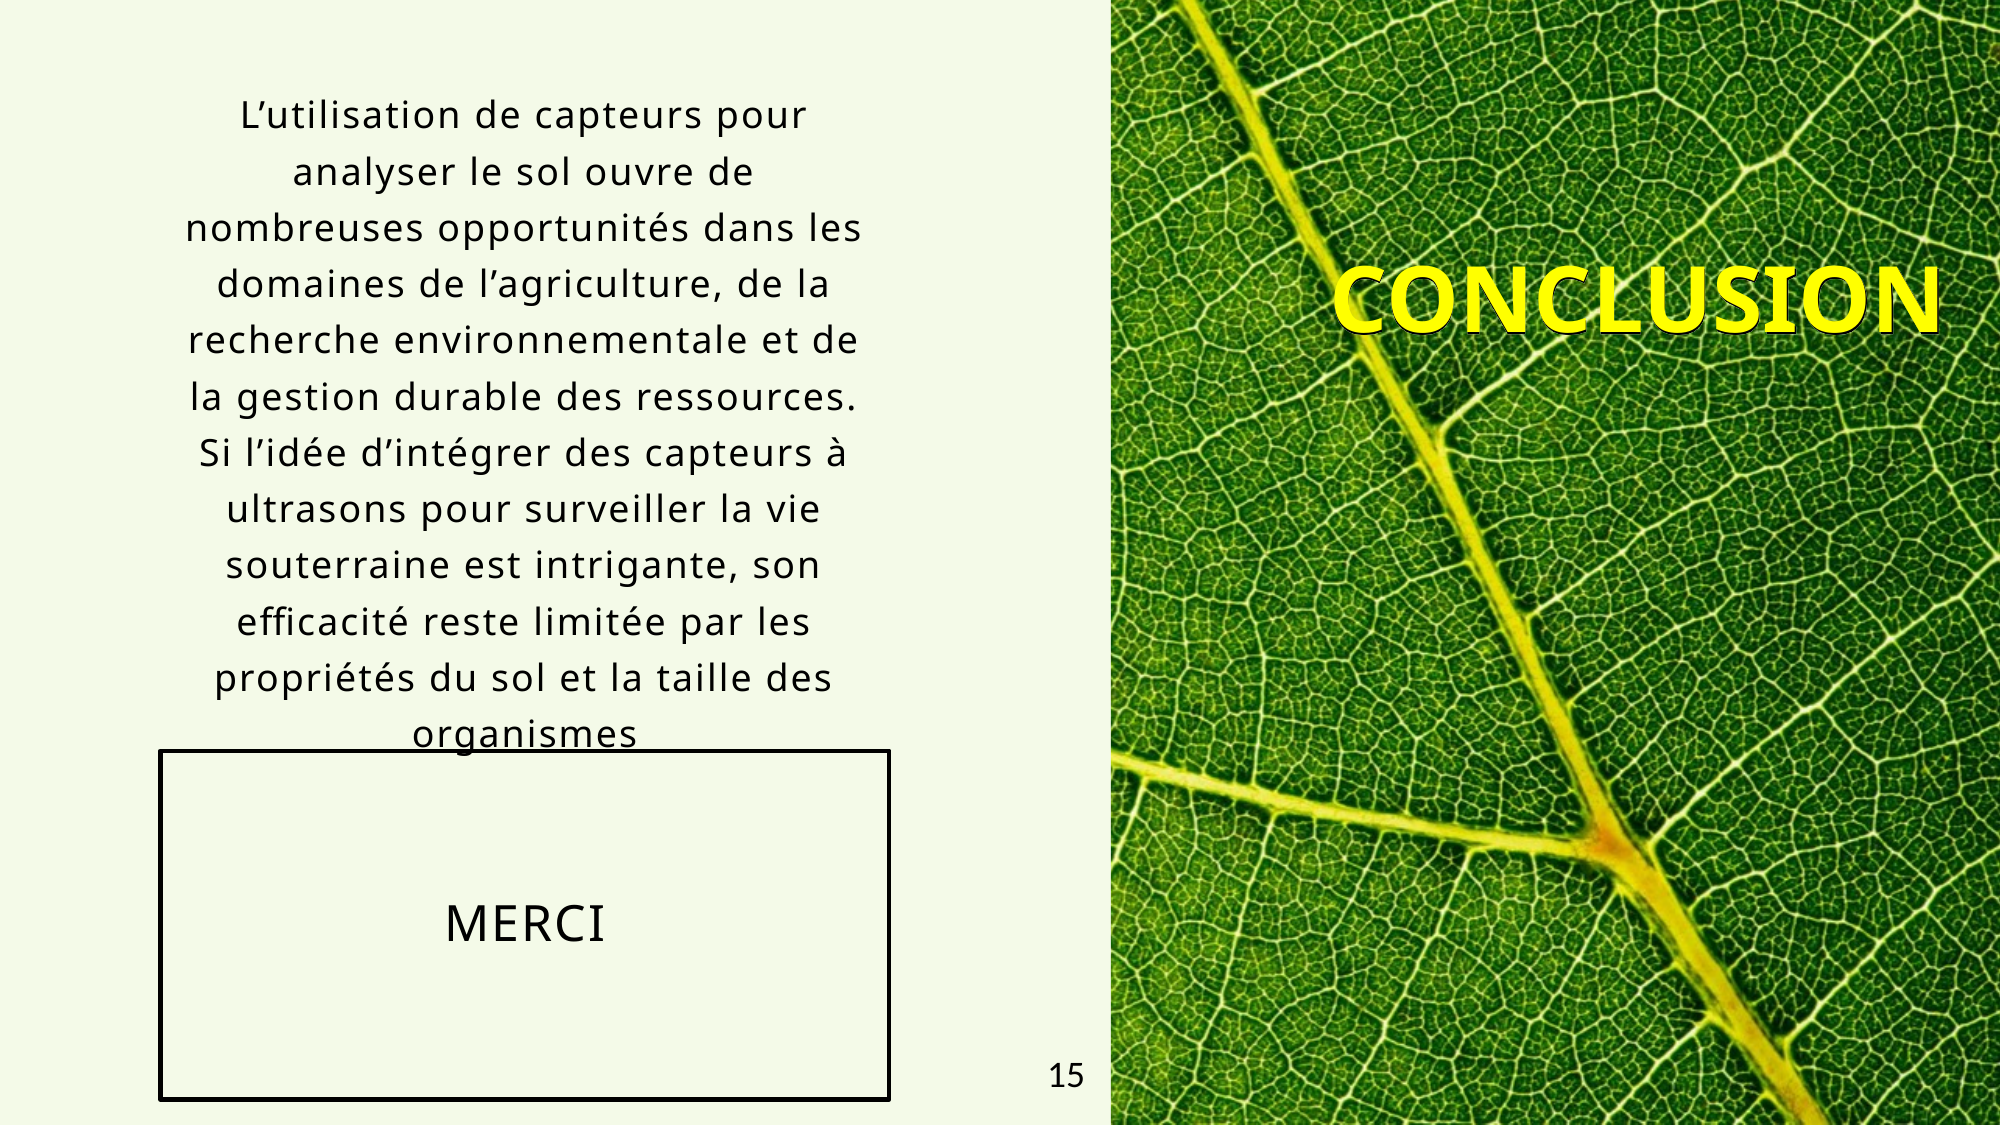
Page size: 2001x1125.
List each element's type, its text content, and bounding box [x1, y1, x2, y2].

picture [1110, 0, 2000, 1125]
list L’utilisation de capteurs pour analyser le sol ouvre de nombreuses opportunités dans les domaines de l’agriculture, de la recherche environnementale et de la gestion durable des ressources. Si l’idée d’intégrer des capteurs à ultrasons pour surveiller la vie souterraine est intrigante, son efficacité reste limitée par les propriétés du sol et la taille des organismes [160, 72, 890, 471]
text_box 15 [649, 1042, 1100, 1103]
title Merci [158, 749, 891, 1102]
